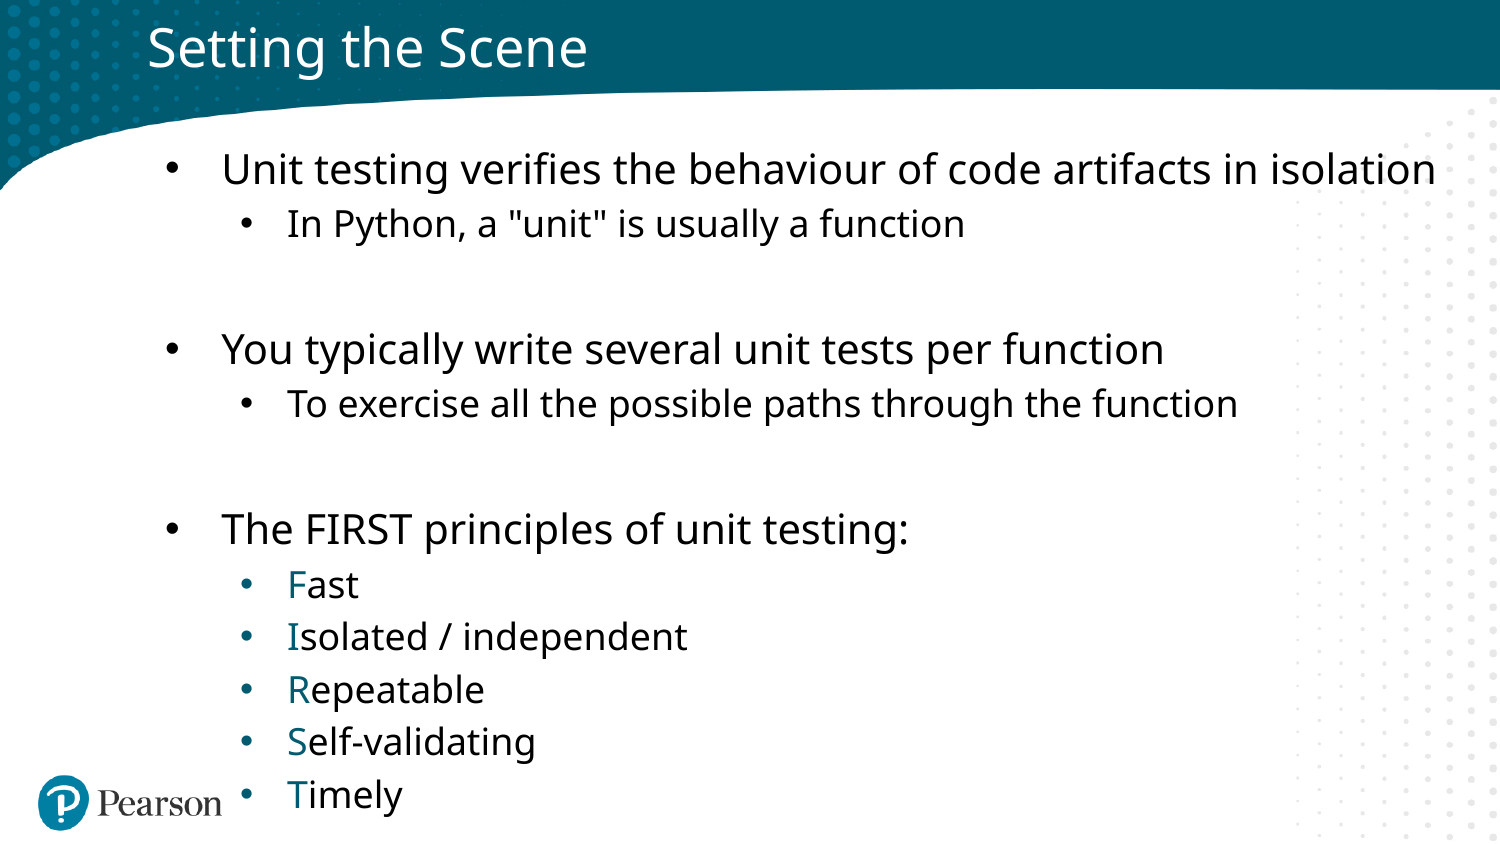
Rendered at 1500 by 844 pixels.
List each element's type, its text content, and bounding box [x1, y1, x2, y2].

picture [0, 90, 1500, 844]
title Setting the Scene [132, 6, 1371, 98]
list Unit testing verifies the behaviour of code artifacts in isolation In Python, a "unit" is usually a function You typically write several unit tests per function To exercise all the possible paths through the function The FIRST principles of unit testing: Fast Isolated / independent Repeatable Self-validating Timely [150, 135, 1467, 785]
